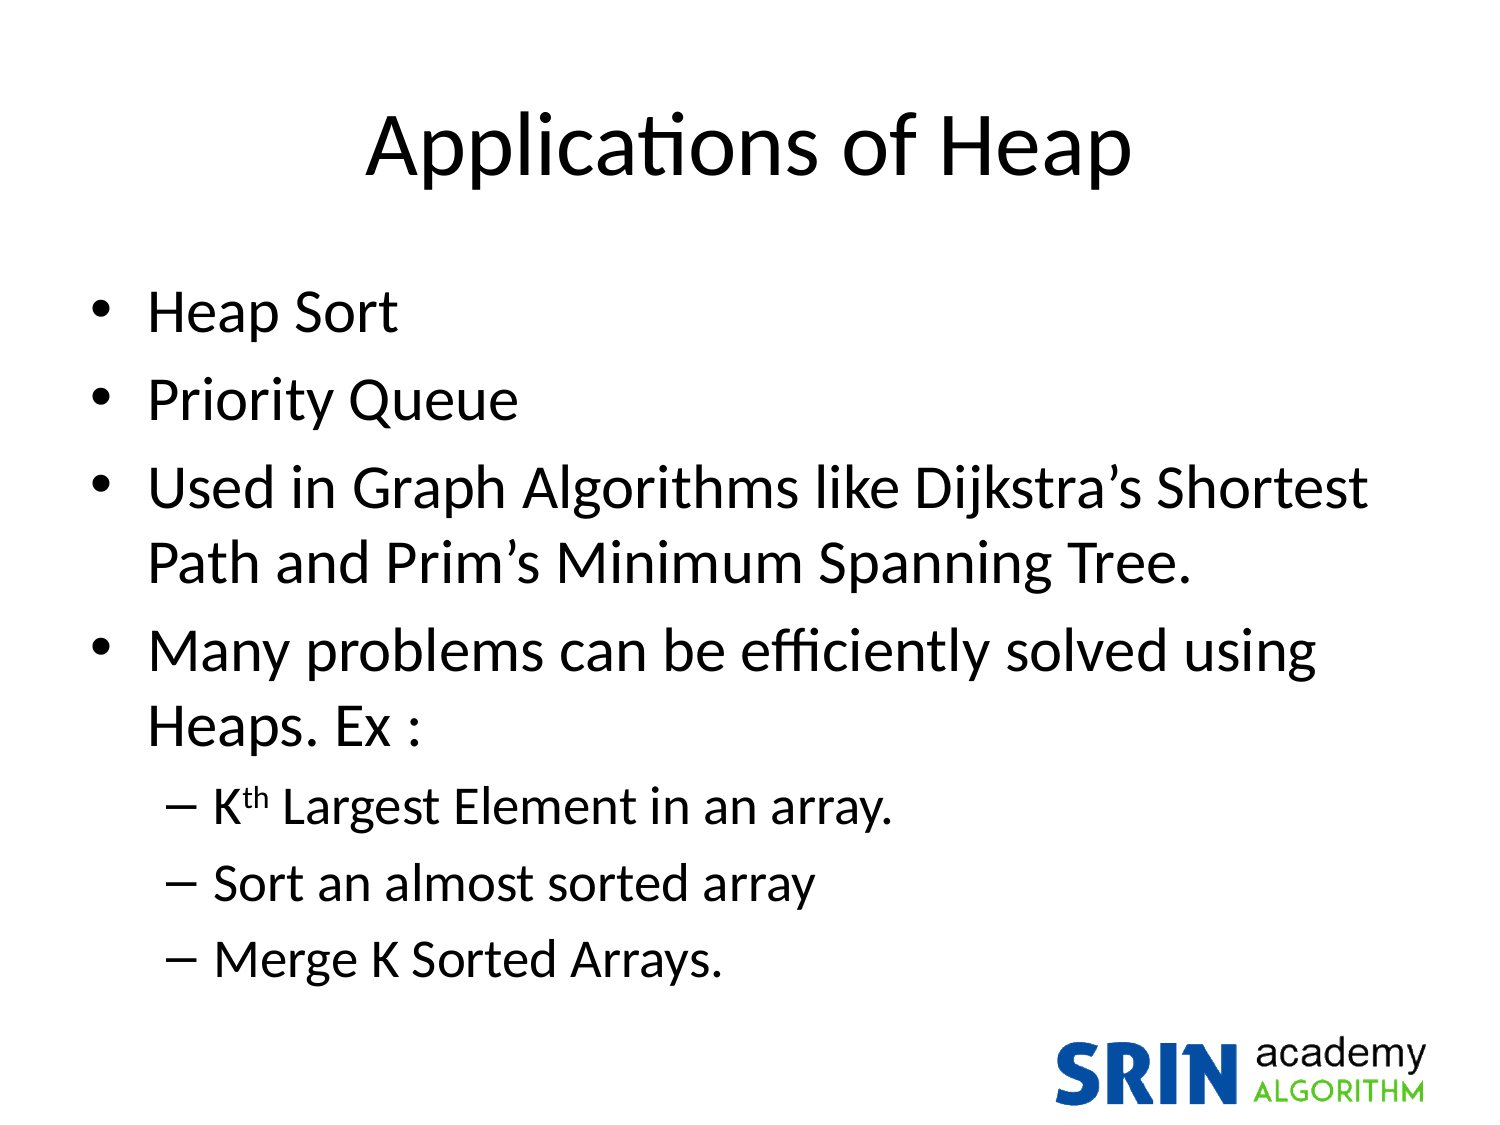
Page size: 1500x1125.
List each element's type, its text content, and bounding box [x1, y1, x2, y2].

title Applications of Heap [75, 45, 1425, 233]
list Heap Sort Priority Queue Used in Graph Algorithms like Dijkstra’s Shortest Path and Prim’s Minimum Spanning Tree. Many problems can be efficiently solved using Heaps. Ex : Kth Largest Element in an array. Sort an almost sorted array Merge K Sorted Arrays. [75, 262, 1425, 1005]
picture [1041, 1028, 1442, 1125]
